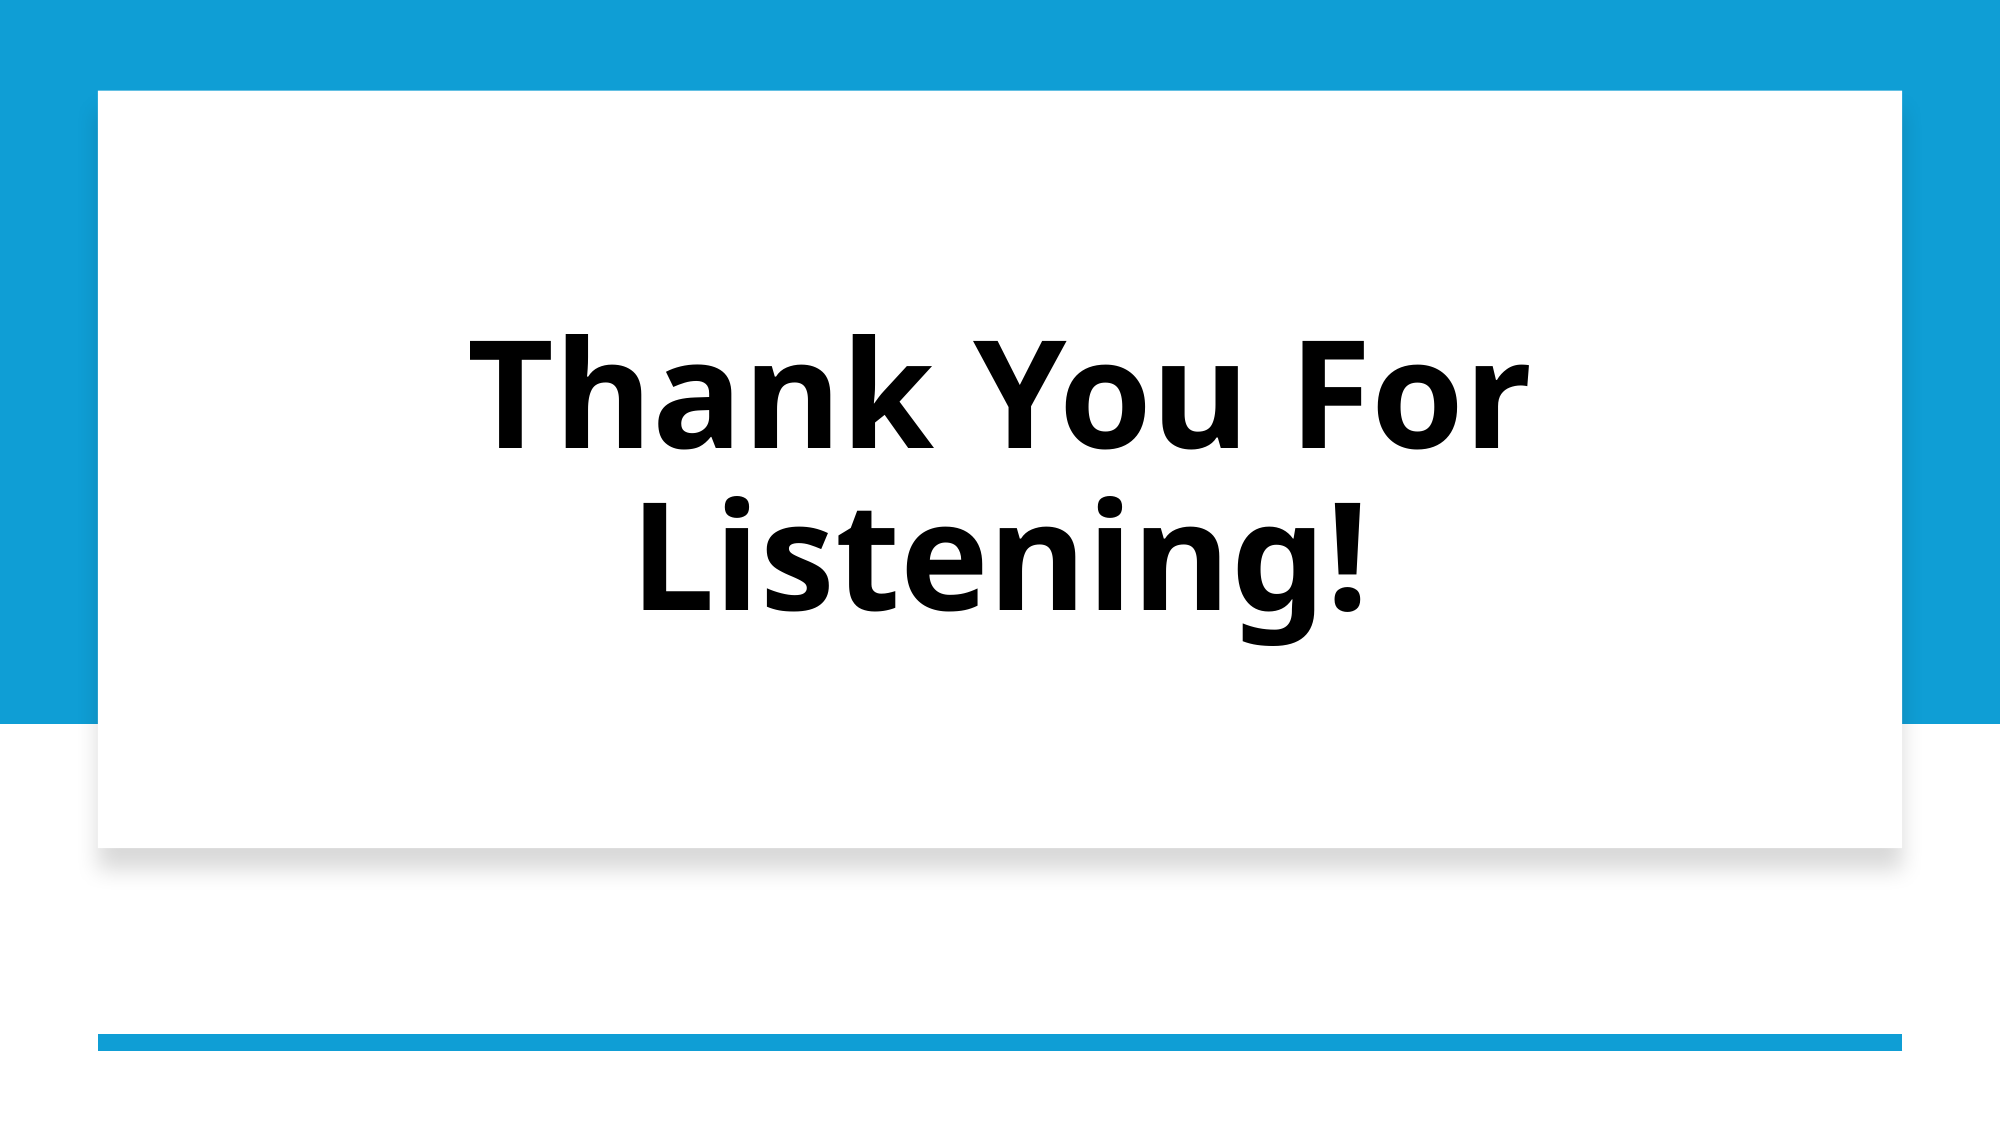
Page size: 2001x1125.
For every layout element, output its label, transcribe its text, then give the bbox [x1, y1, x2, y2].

text_box [0, 0, 2000, 725]
text_box [96, 89, 1904, 850]
title Thank You For Listening! [249, 212, 1750, 750]
text_box [0, 725, 2000, 1125]
